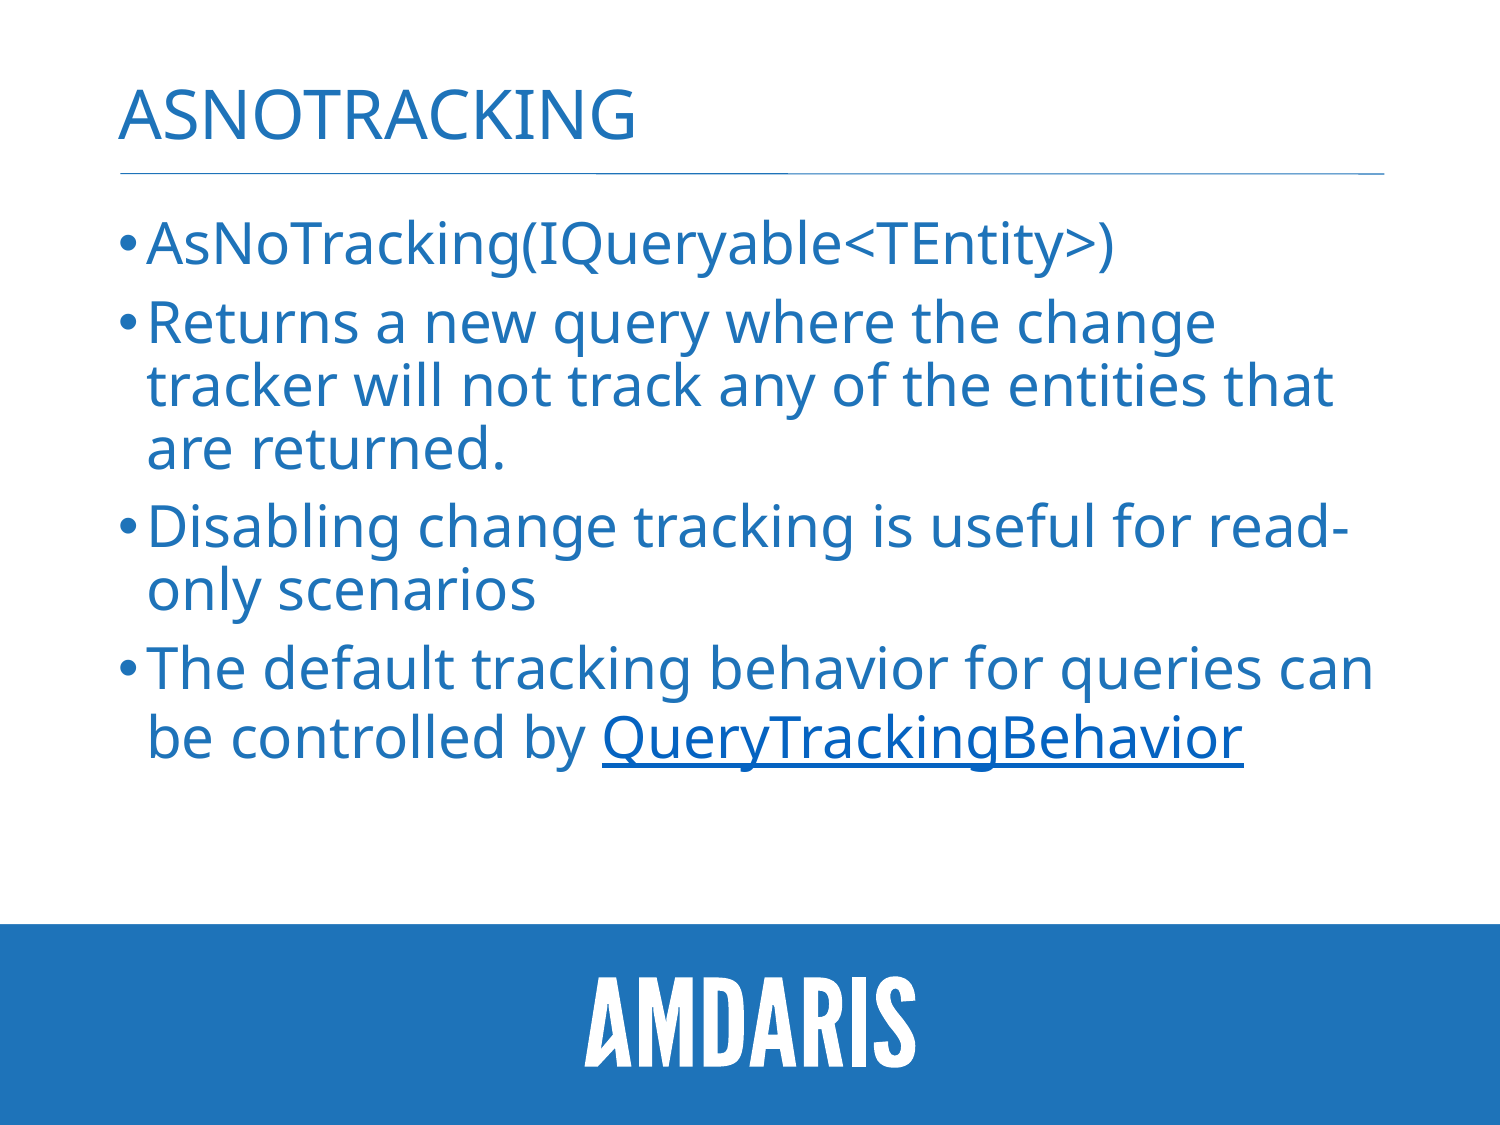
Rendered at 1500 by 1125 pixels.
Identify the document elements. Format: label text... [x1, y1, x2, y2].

list AsNoTracking(IQueryable<TEntity>) Returns a new query where the change tracker will not track any of the entities that are returned. Disabling change tracking is useful for read-only scenarios The default tracking behavior for queries can be controlled by QueryTrackingBehavior [103, 206, 1397, 887]
title Asnotracking [103, 59, 1397, 175]
